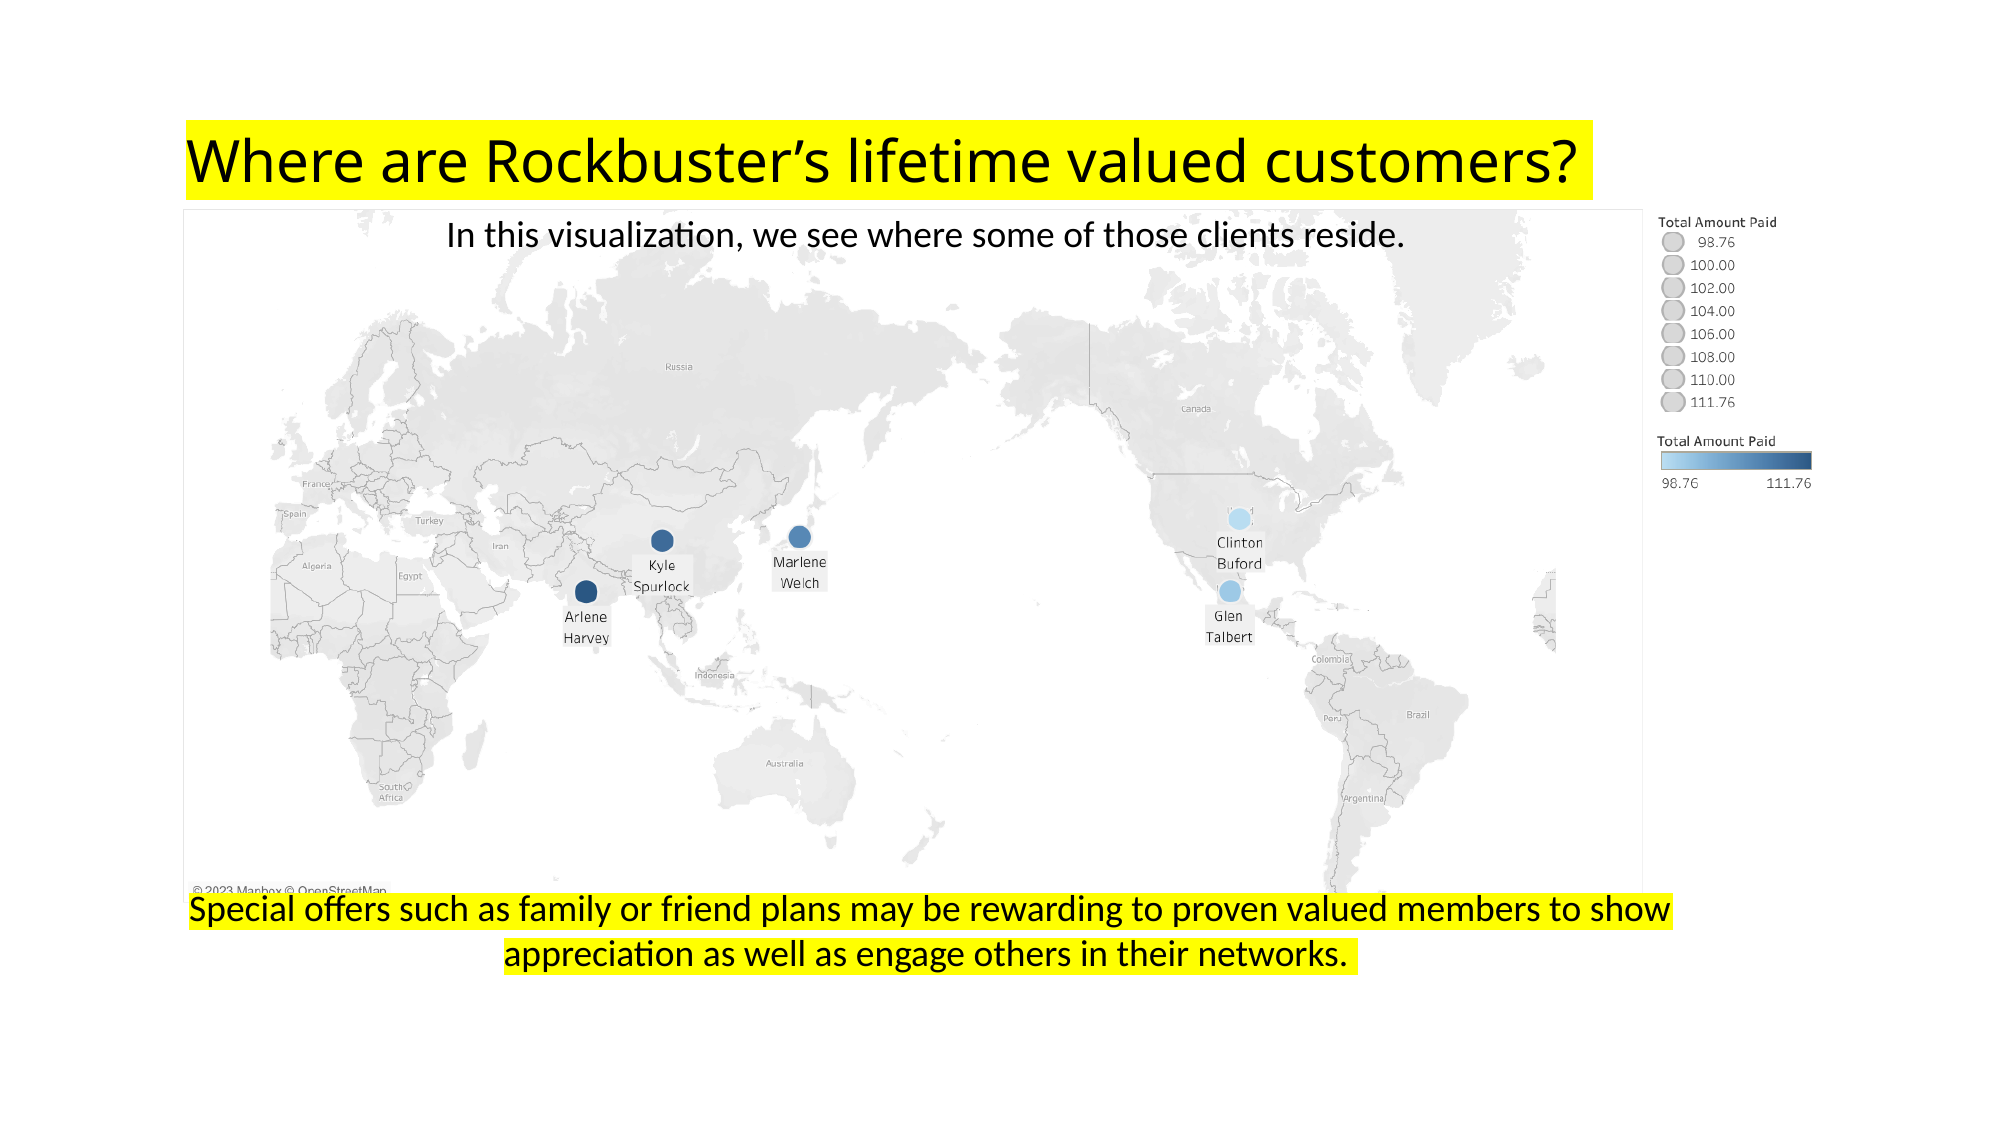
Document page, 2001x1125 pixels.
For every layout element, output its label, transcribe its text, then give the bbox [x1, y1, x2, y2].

text_box Where are Rockbuster’s lifetime valued customers? [171, 116, 1805, 202]
picture [183, 159, 1817, 903]
text_box Special offers such as family or friend plans may be rewarding to proven valued members to show appreciation as well as engage others in their networks. [133, 876, 1729, 981]
